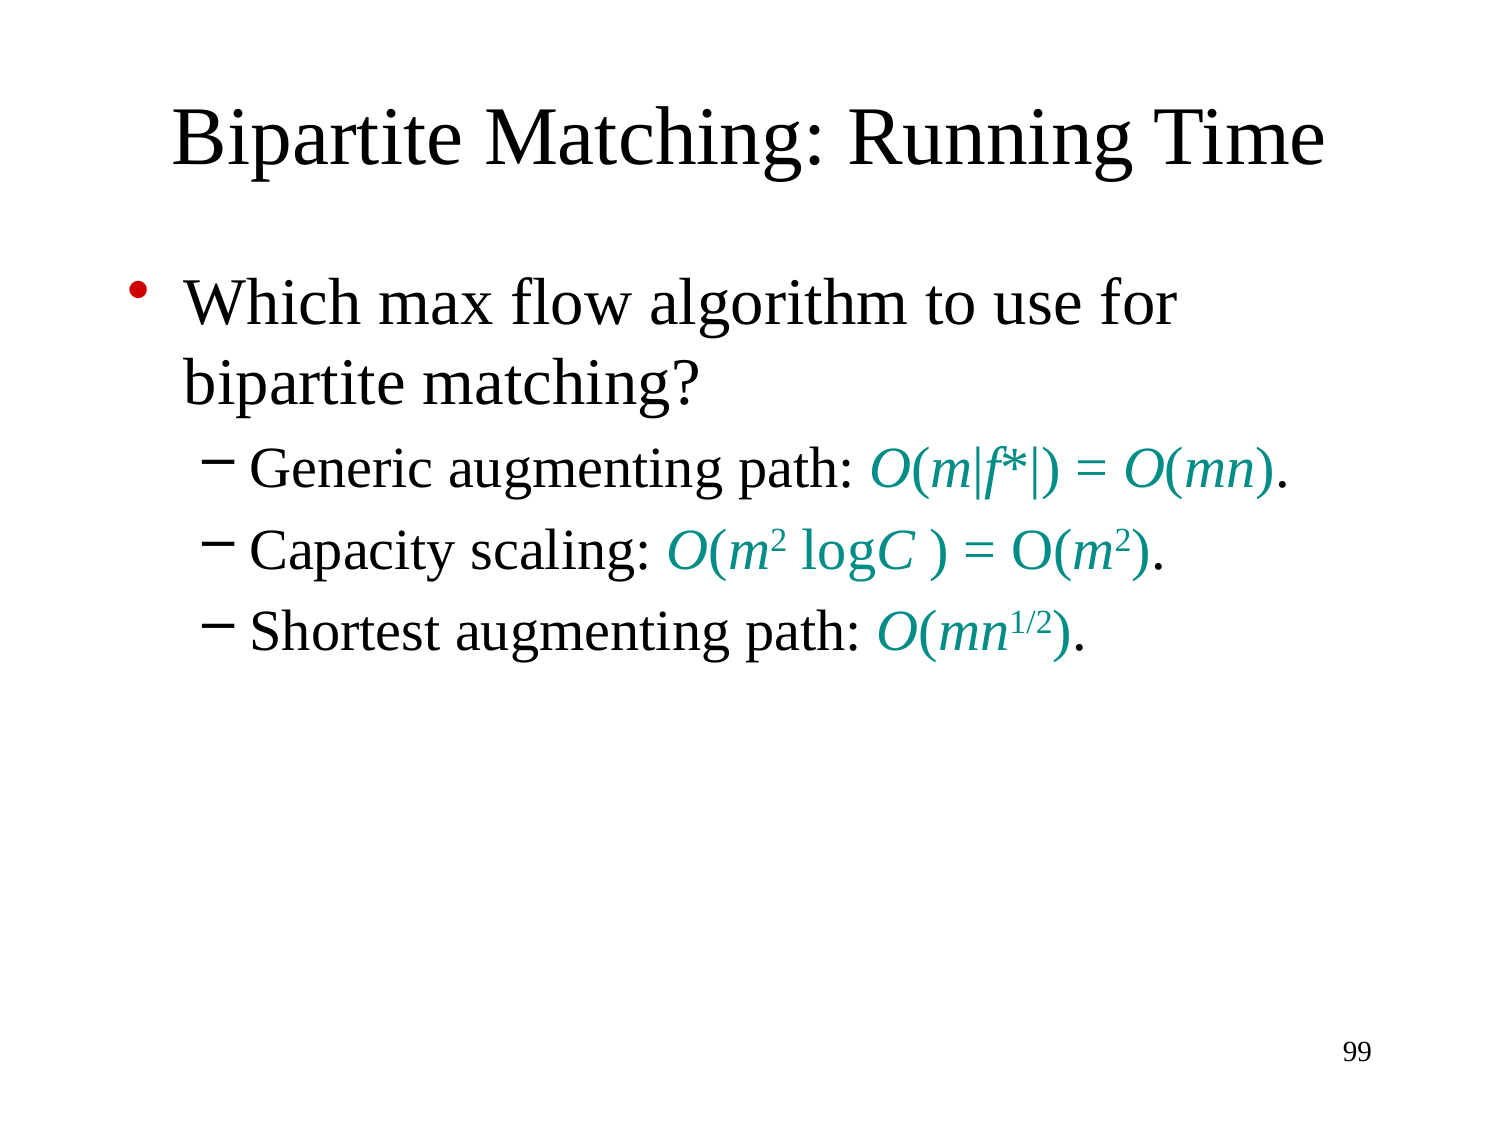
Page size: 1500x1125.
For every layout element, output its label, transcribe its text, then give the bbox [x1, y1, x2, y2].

slide_number 99 [1074, 1024, 1388, 1101]
list Which max flow algorithm to use for bipartite matching? Generic augmenting path: O(m|f*|) = O(mn). Capacity scaling: O(m2 logC ) = O(m2). Shortest augmenting path: O(mn1/2). [112, 249, 1388, 1001]
title Bipartite Matching: Running Time [112, 37, 1388, 226]
